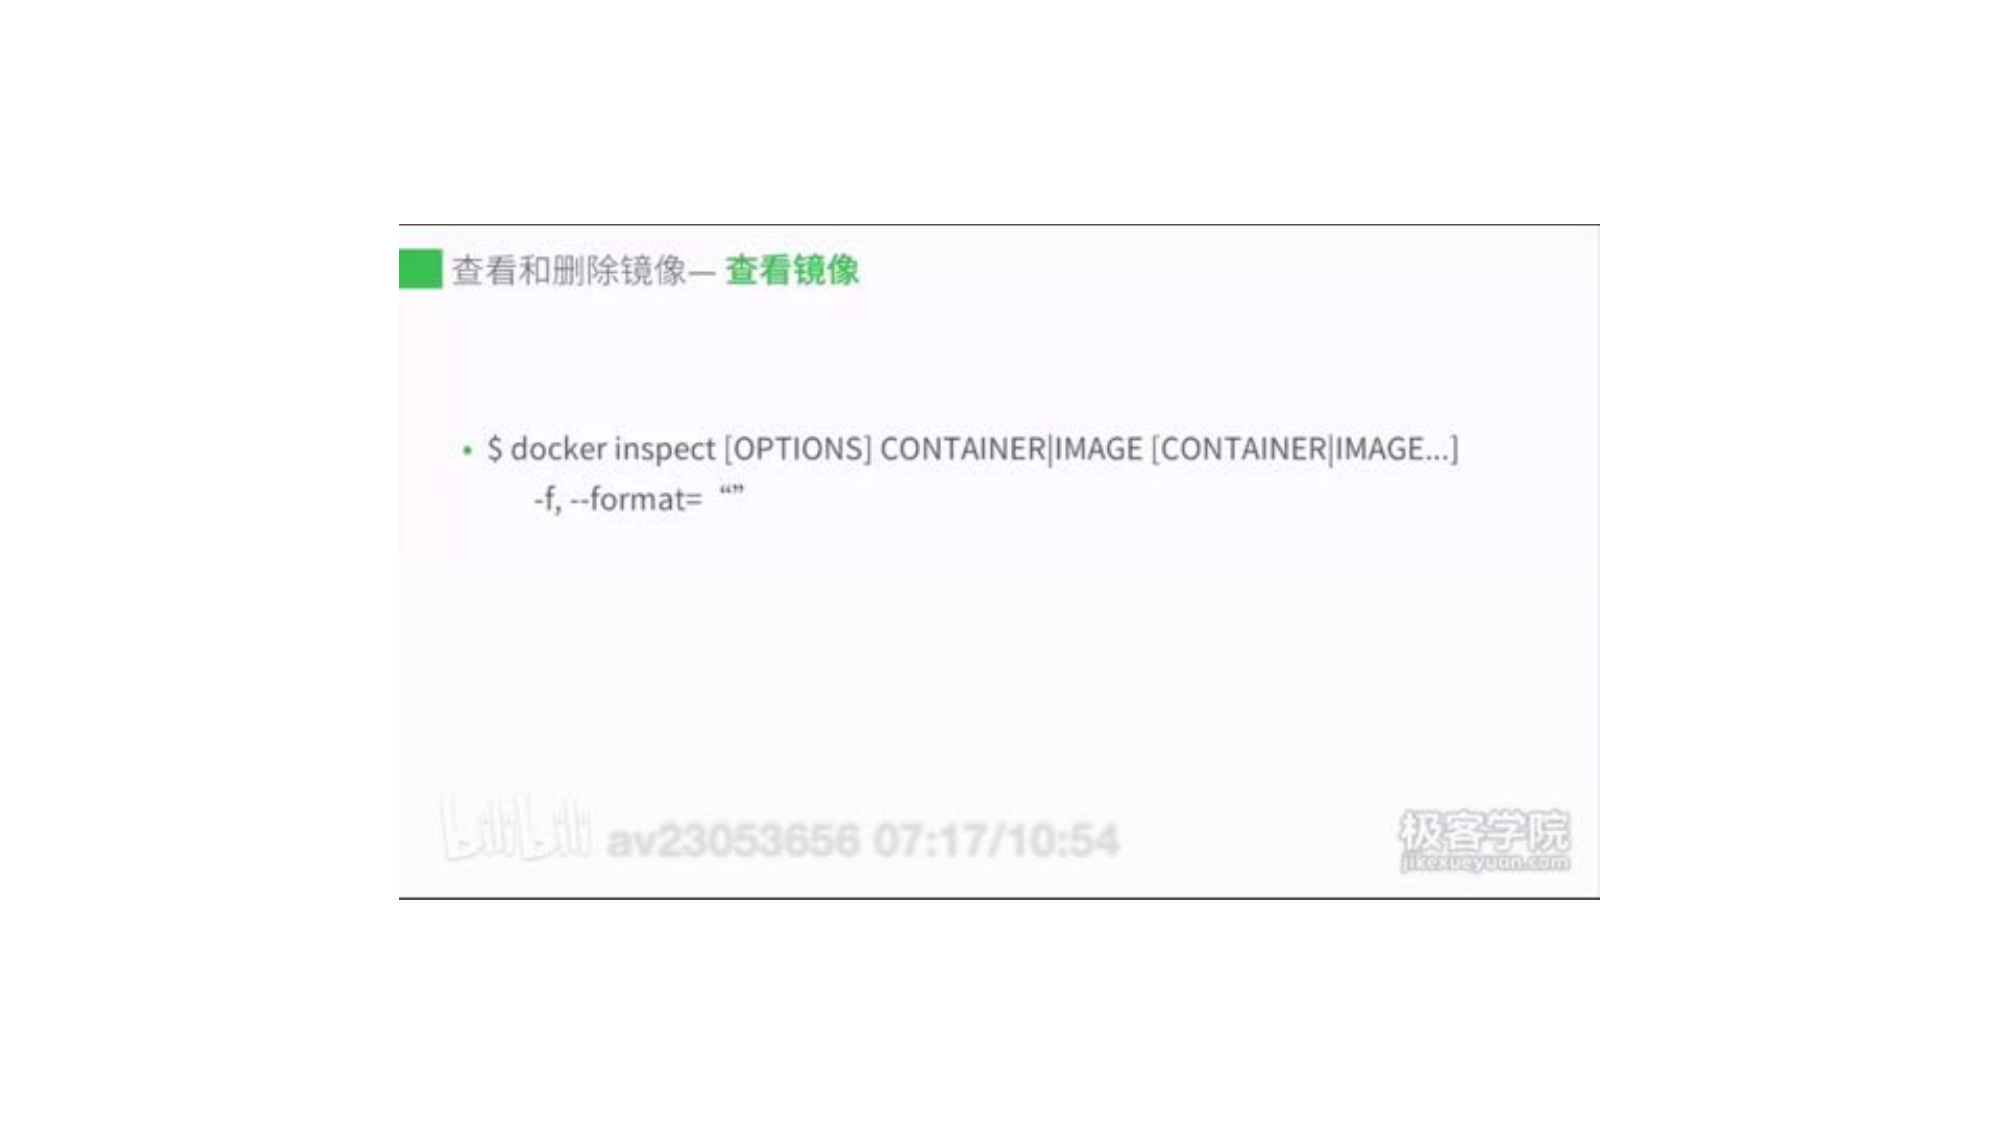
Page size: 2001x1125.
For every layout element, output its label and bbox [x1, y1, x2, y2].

picture [399, 224, 1600, 900]
